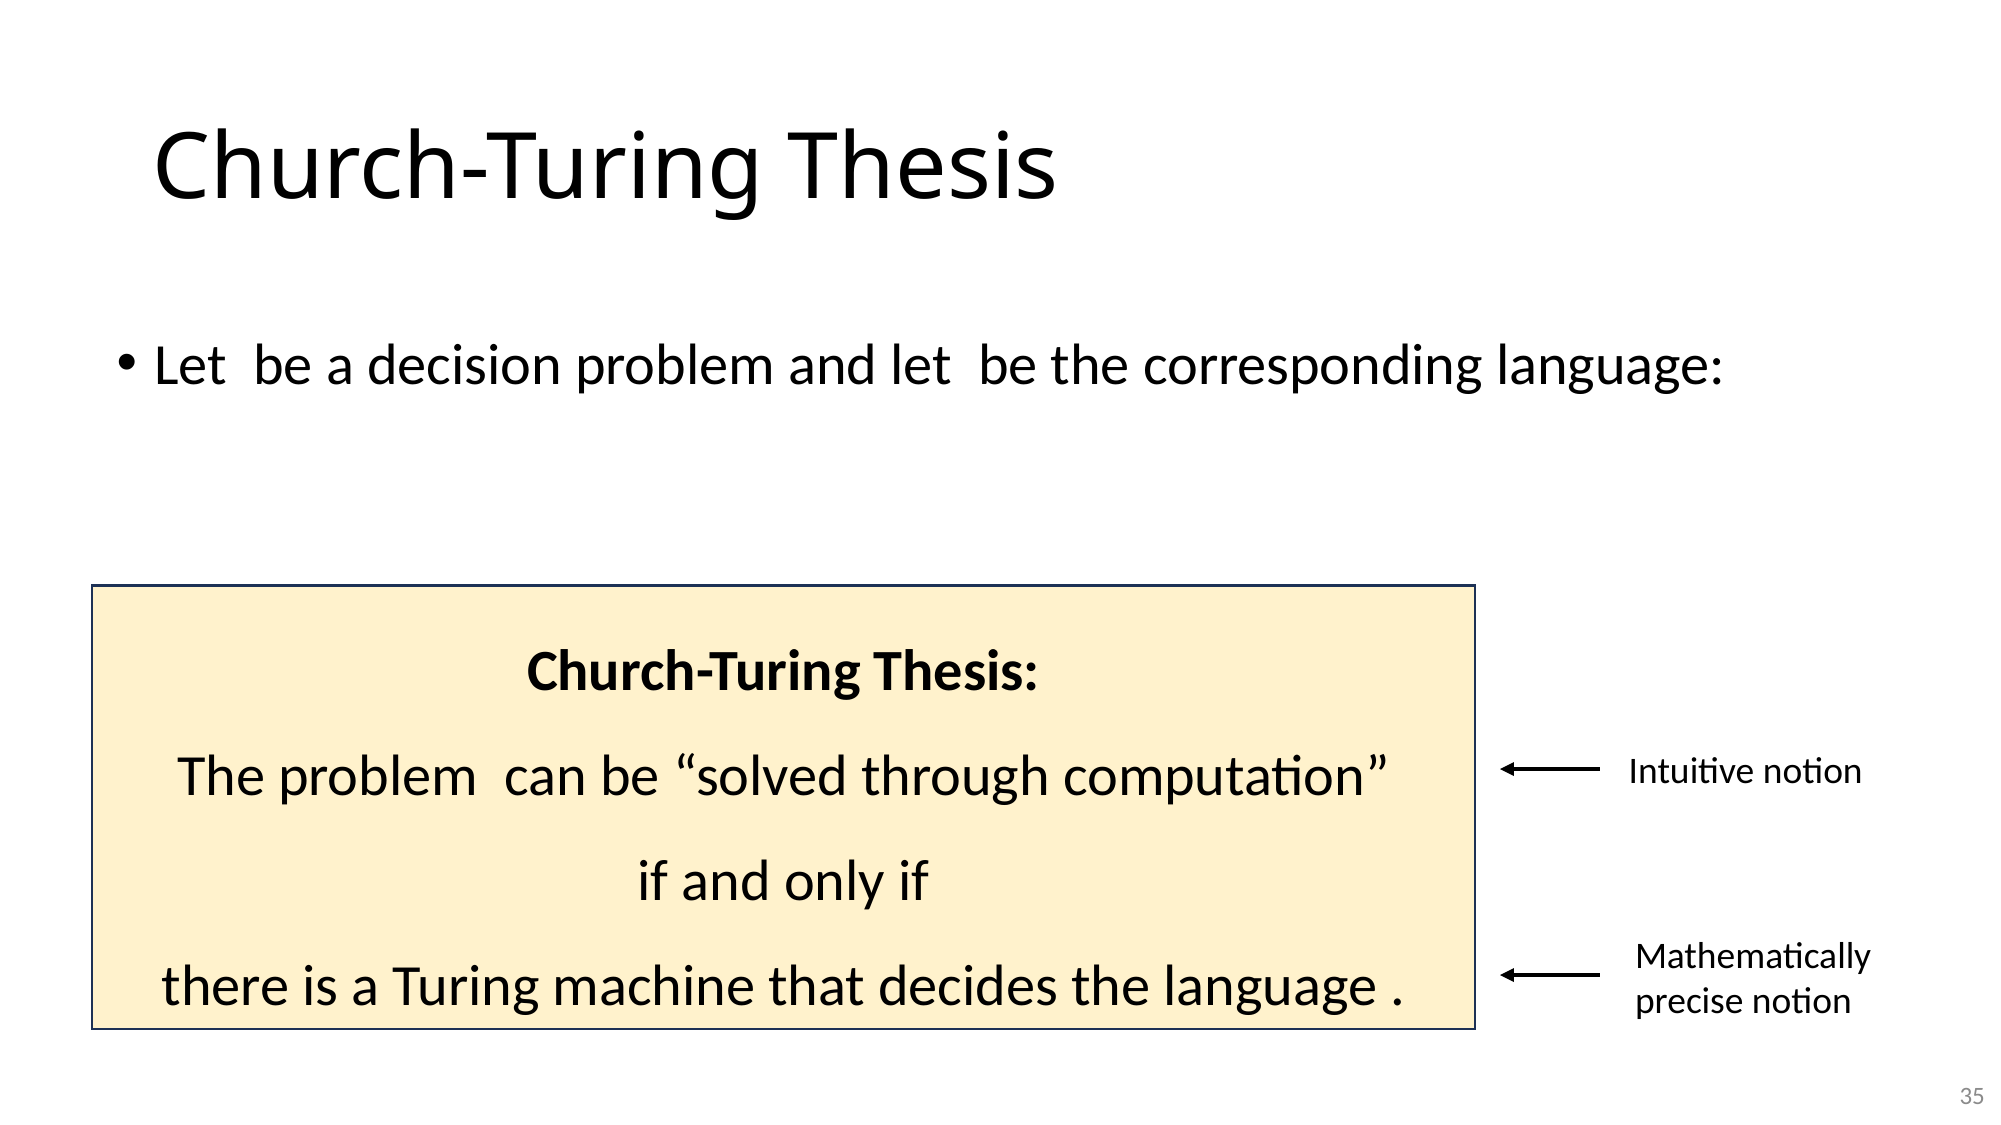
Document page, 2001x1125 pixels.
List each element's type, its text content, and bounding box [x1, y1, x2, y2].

text_box Intuitive notion [1613, 738, 1893, 799]
slide_number 35 [1550, 1064, 2000, 1125]
text_box Mathematically precise notion [1620, 923, 1899, 1028]
title Church-Turing Thesis [137, 59, 1863, 278]
